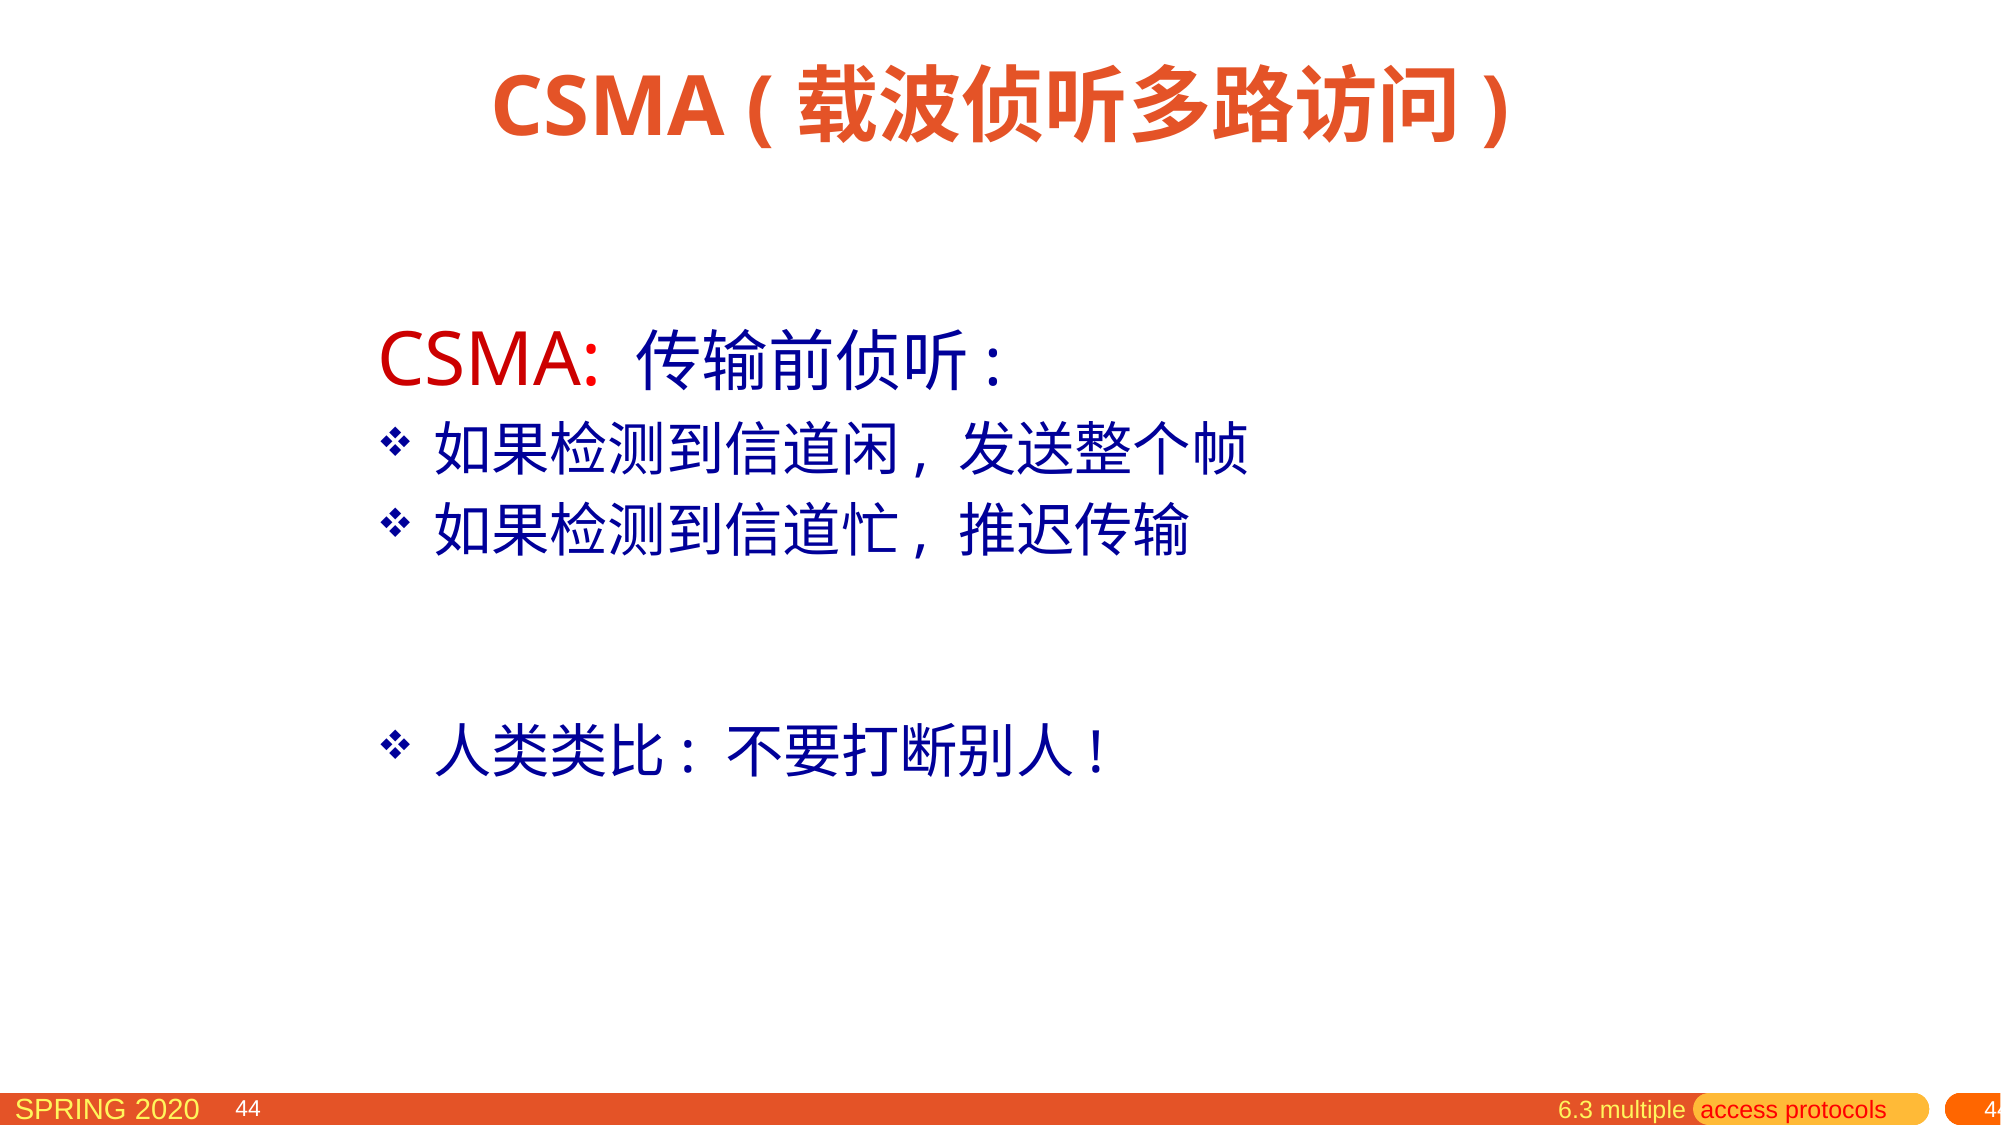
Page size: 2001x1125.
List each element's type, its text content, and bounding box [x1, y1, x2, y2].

text_box 6.3 multiple access protocols [1543, 1086, 1910, 1125]
list CSMA: 传输前侦听: 如果检测到信道闲, 发送整个帧 如果检测到信道忙, 推迟传输 人类类比: 不要打断别人! [362, 302, 1914, 1035]
title CSMA (载波侦听多路访问) [86, 42, 1914, 161]
